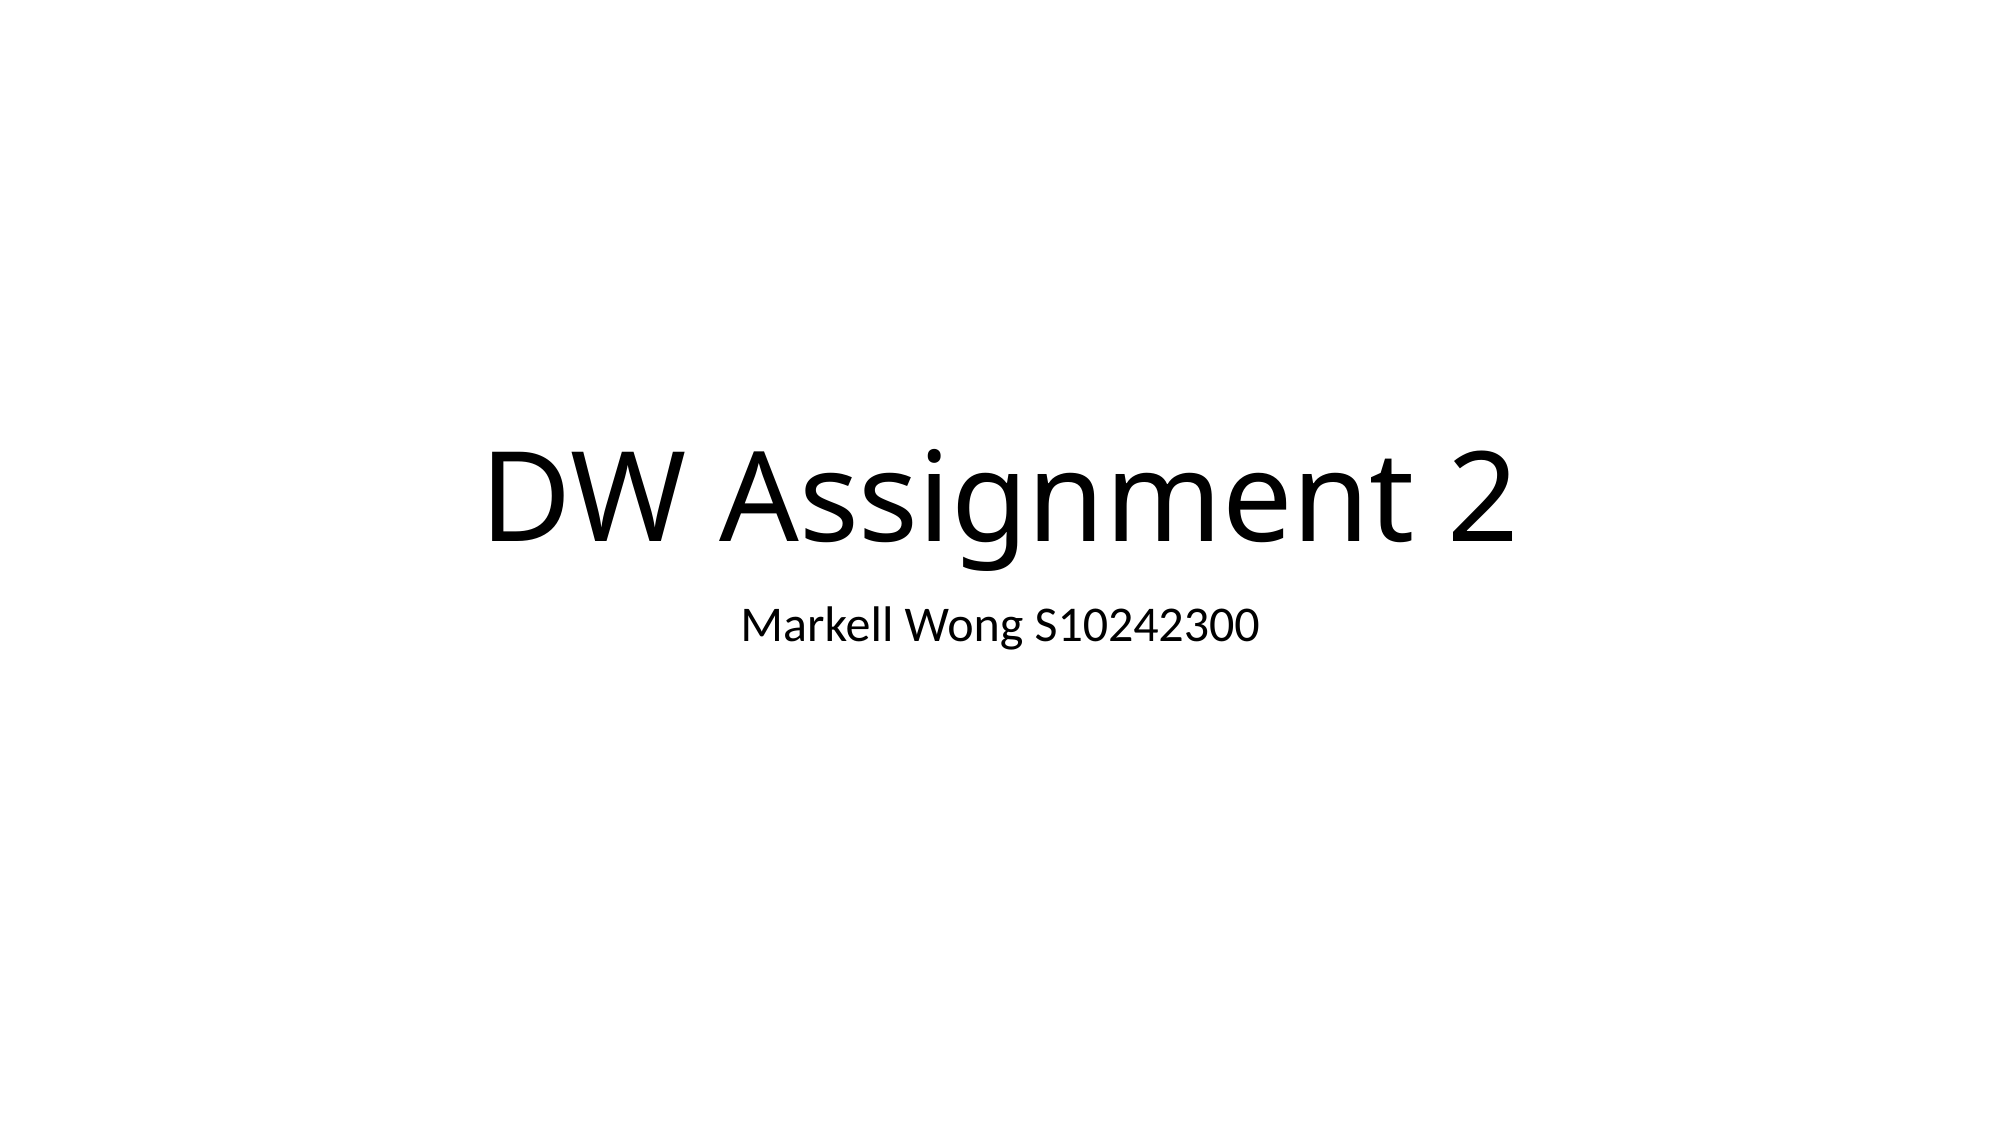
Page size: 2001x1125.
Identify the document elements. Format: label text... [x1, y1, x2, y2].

title DW Assignment 2 [249, 184, 1750, 576]
subtitle Markell Wong S10242300 [249, 590, 1750, 863]
